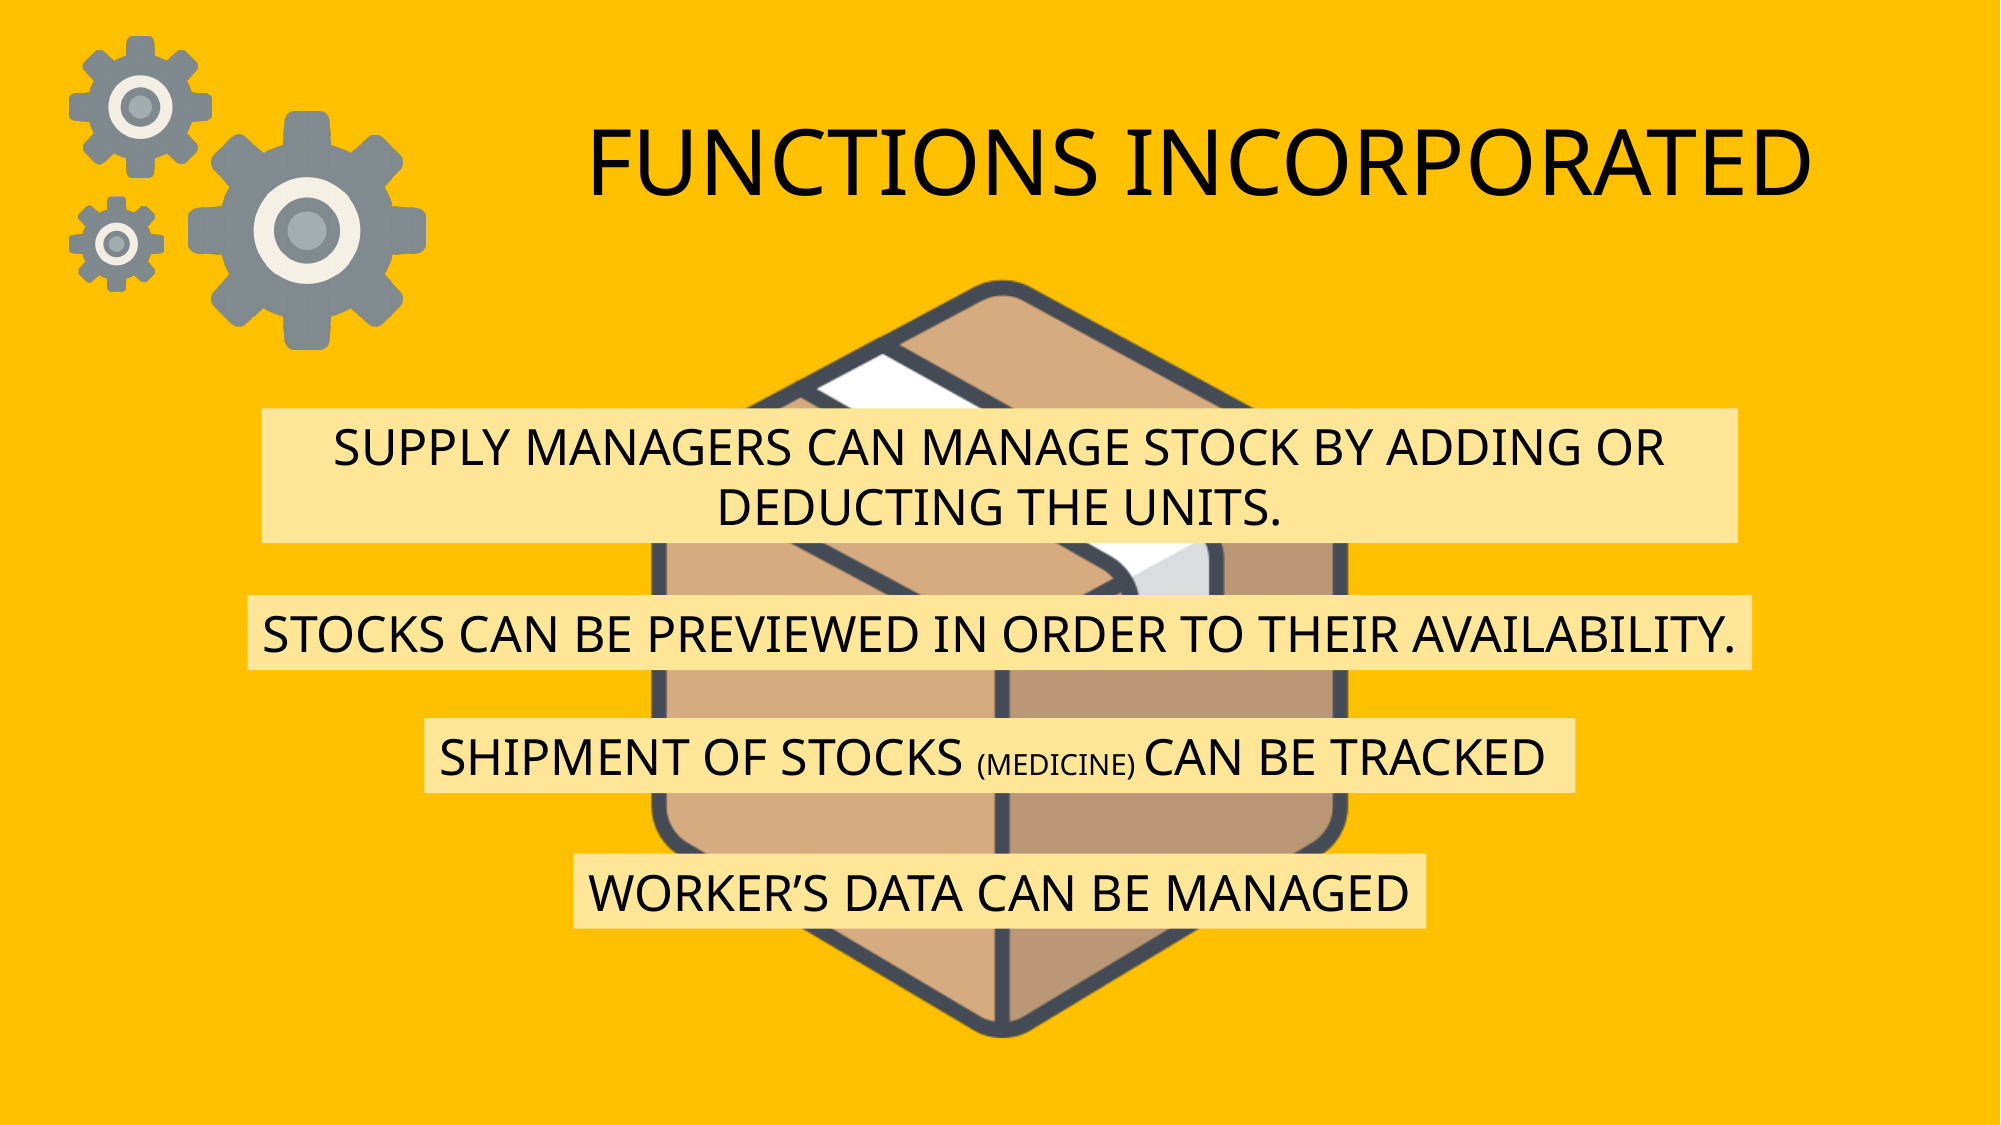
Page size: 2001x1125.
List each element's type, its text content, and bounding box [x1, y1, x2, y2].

picture [599, 259, 1400, 1060]
text_box SUPPLY MANAGERS CAN MANAGE STOCK BY ADDING OR DEDUCTING THE UNITS. [261, 408, 599, 544]
text_box STOCKS CAN BE PREVIEWED IN ORDER TO THEIR AVAILABILITY. [247, 595, 599, 671]
text_box WORKER’S DATA CAN BE MANAGED [1400, 853, 1427, 929]
text_box FUNCTIONS INCORPORATED [232, 96, 2000, 221]
picture [66, 34, 433, 358]
text_box STOCKS CAN BE PREVIEWED IN ORDER TO THEIR AVAILABILITY. [1400, 595, 1753, 671]
text_box SHIPMENT OF STOCKS (MEDICINE) CAN BE TRACKED [1400, 718, 1576, 794]
text_box SUPPLY MANAGERS CAN MANAGE STOCK BY ADDING OR DEDUCTING THE UNITS. [1400, 408, 1739, 544]
picture [67, 195, 167, 295]
text_box SHIPMENT OF STOCKS (MEDICINE) CAN BE TRACKED [424, 718, 599, 794]
text_box WORKER’S DATA CAN BE MANAGED [573, 853, 599, 929]
